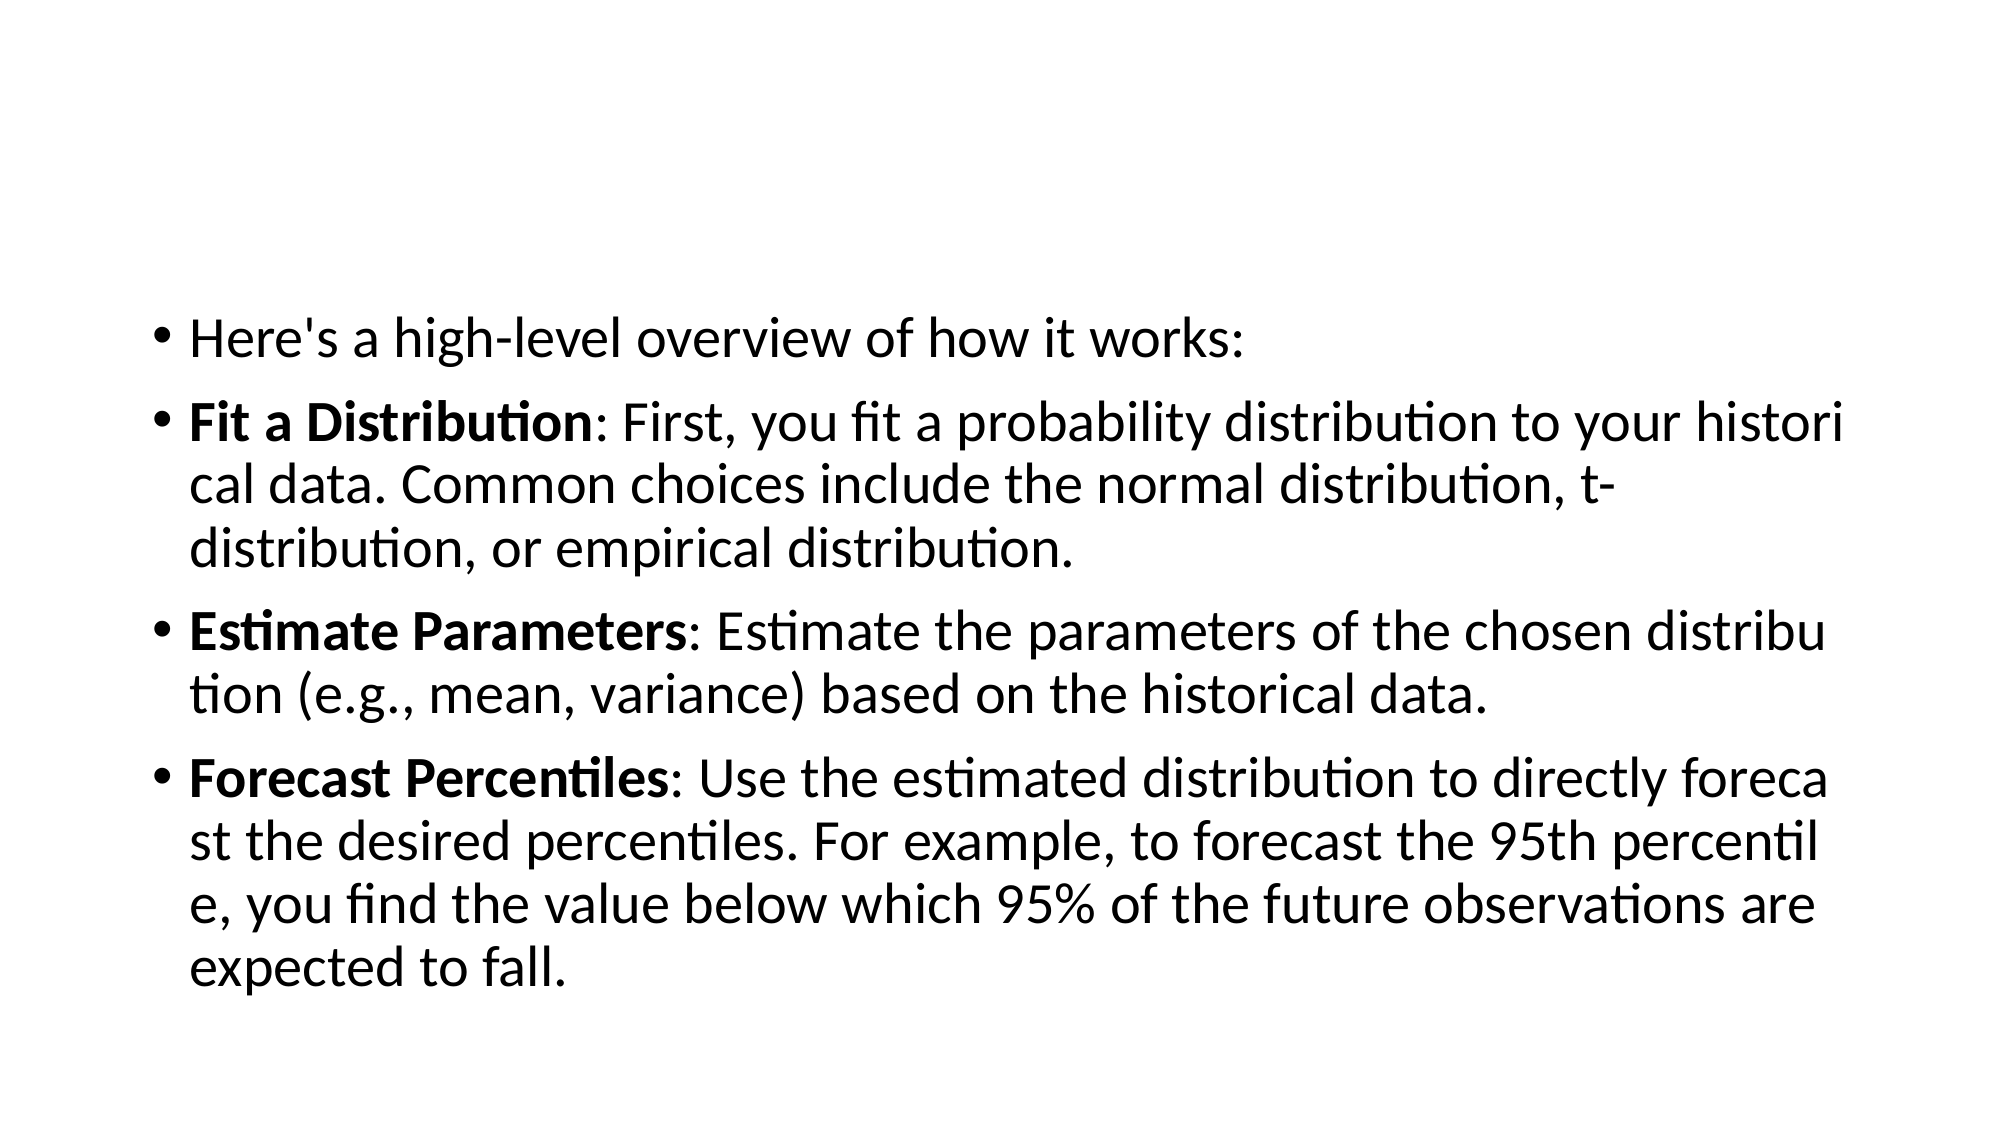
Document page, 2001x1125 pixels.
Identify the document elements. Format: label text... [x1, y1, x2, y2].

list Here's a high-level overview of how it works: Fit a Distribution: First, you fit a probability distribution to your historical data. Common choices include the normal distribution, t-distribution, or empirical distribution. Estimate Parameters: Estimate the parameters of the chosen distribution (e.g., mean, variance) based on the historical data. Forecast Percentiles: Use the estimated distribution to directly forecast the desired percentiles. For example, to forecast the 95th percentile, you find the value below which 95% of the future observations are expected to fall. [137, 299, 1863, 1014]
